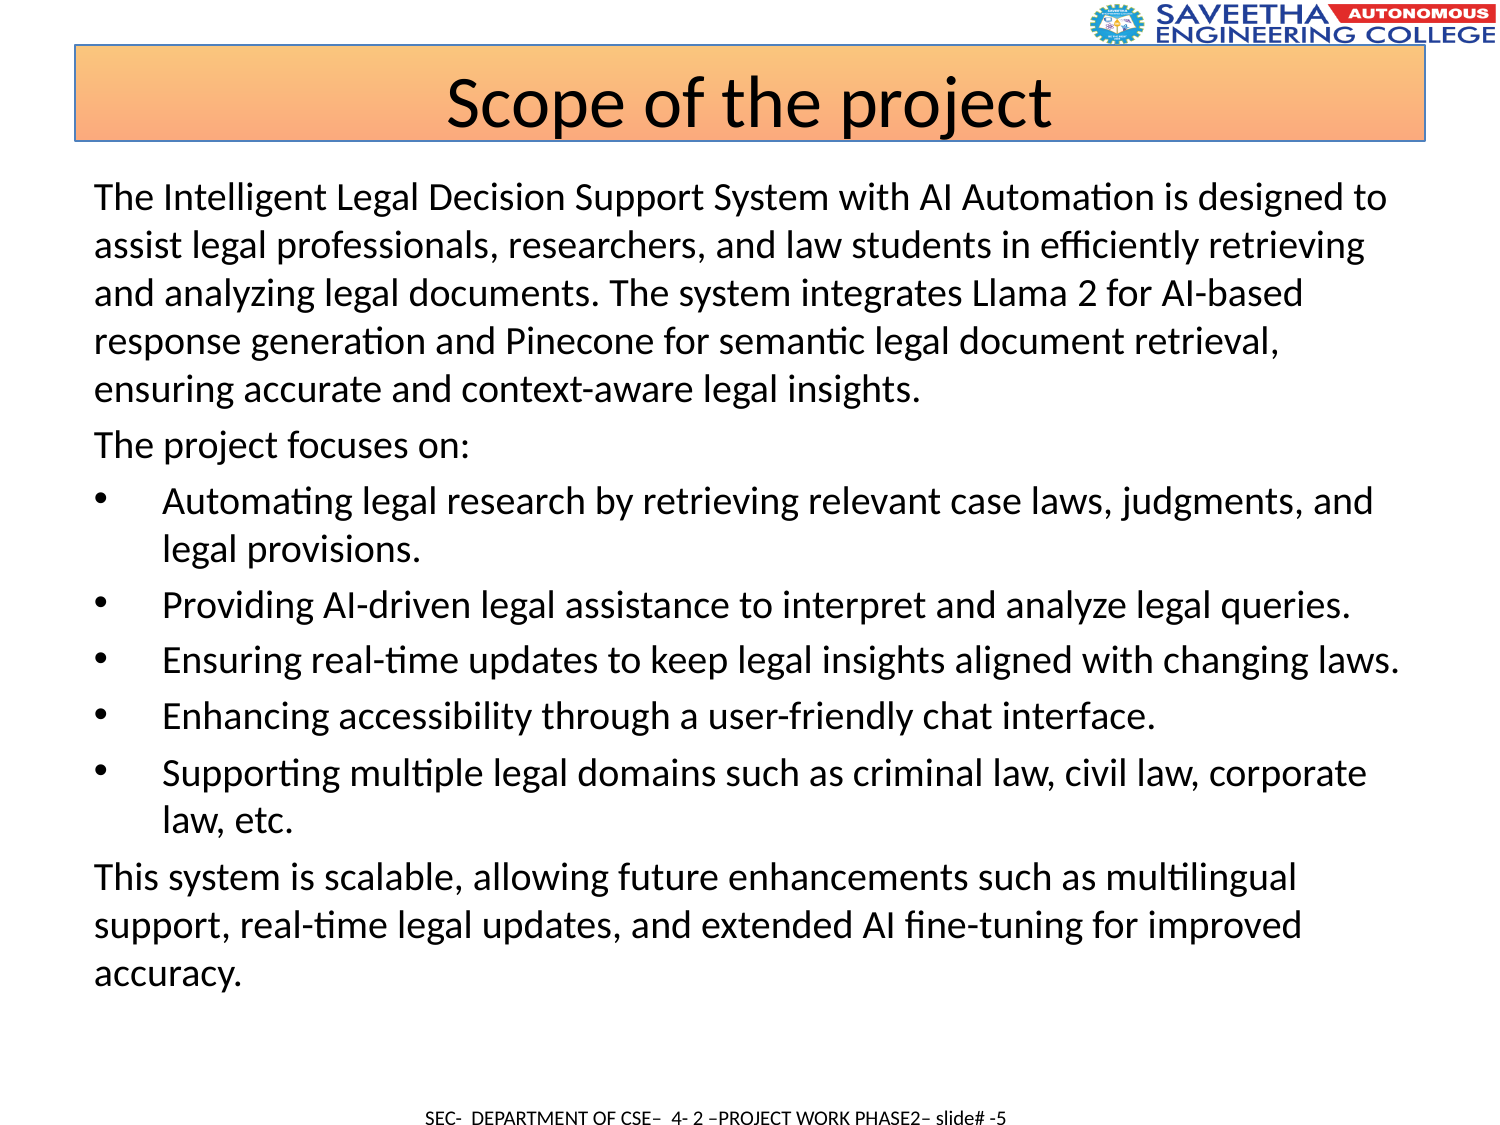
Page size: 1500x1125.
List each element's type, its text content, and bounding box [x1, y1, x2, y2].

list The Intelligent Legal Decision Support System with AI Automation is designed to assist legal professionals, researchers, and law students in efficiently retrieving and analyzing legal documents. The system integrates Llama 2 for AI-based response generation and Pinecone for semantic legal document retrieval, ensuring accurate and context-aware legal insights. The project focuses on: Automating legal research by retrieving relevant case laws, judgments, and legal provisions. Providing AI-driven legal assistance to interpret and analyze legal queries. Ensuring real-time updates to keep legal insights aligned with changing laws. Enhancing accessibility through a user-friendly chat interface. Supporting multiple legal domains such as criminal law, civil law, corporate law, etc. This system is scalable, allowing future enhancements such as multilingual support, real-time legal updates, and extended AI fine-tuning for improved accuracy. [75, 162, 1425, 1025]
picture [1080, 0, 1500, 46]
title Scope of the project [75, 45, 1425, 150]
